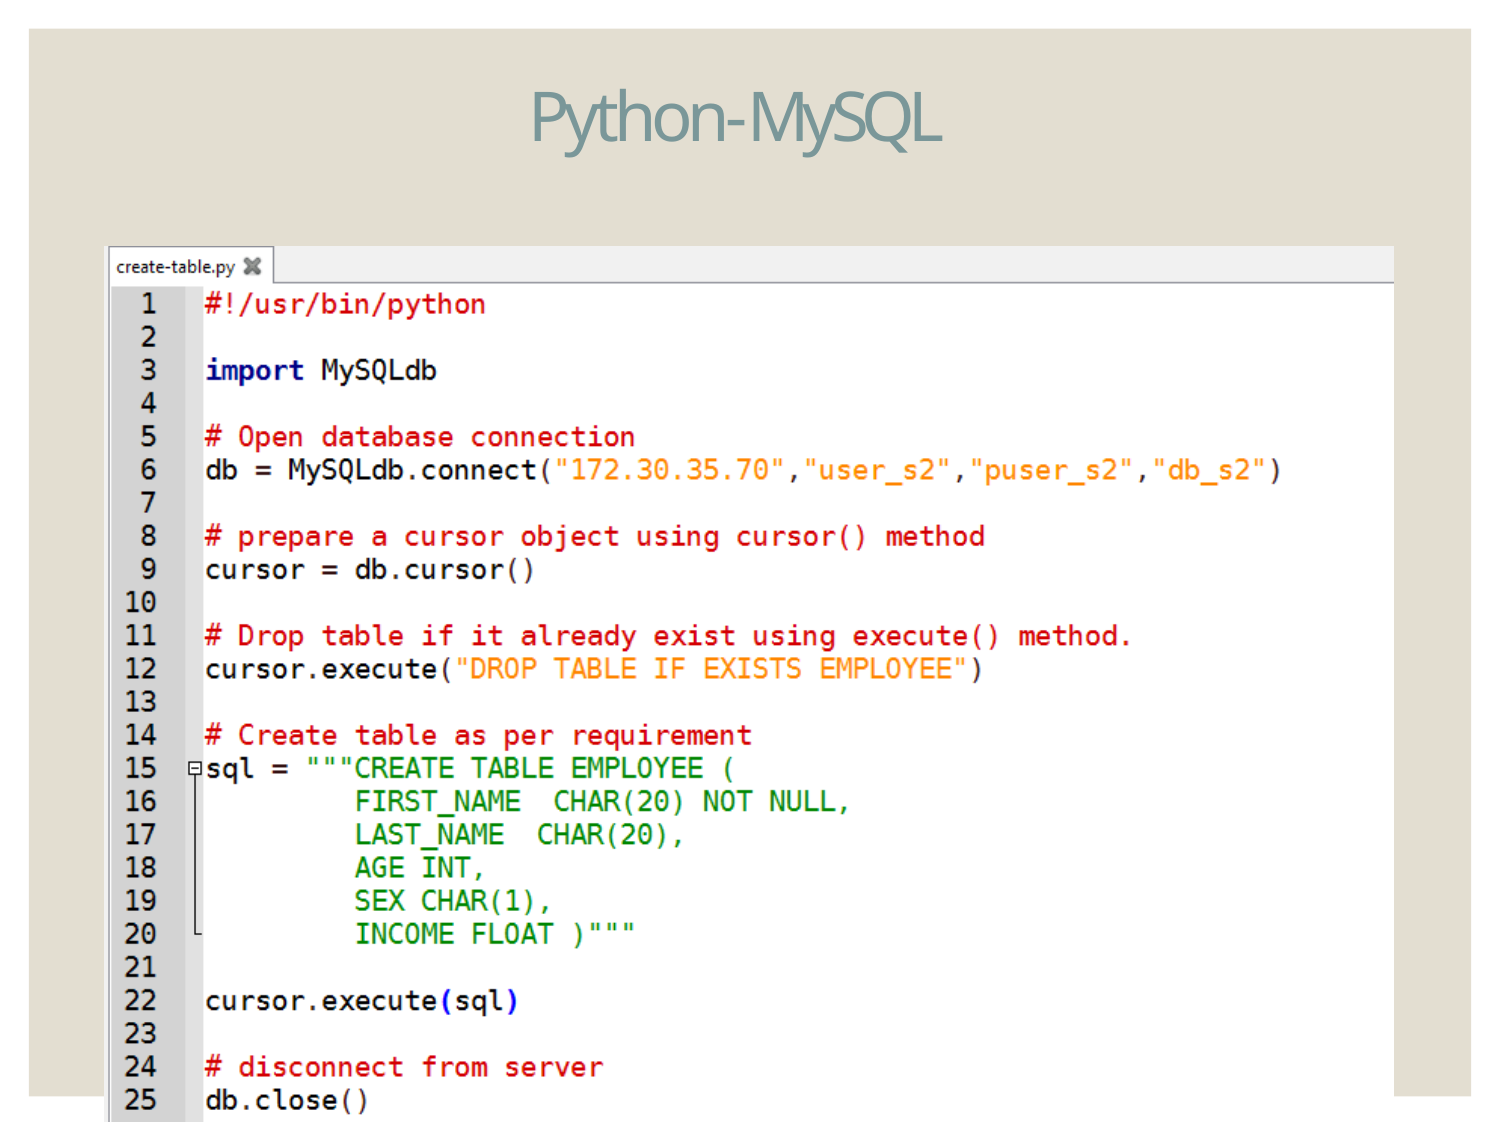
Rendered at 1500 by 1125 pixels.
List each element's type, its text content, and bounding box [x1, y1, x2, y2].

title Python-MySQL [311, 18, 1187, 209]
picture [104, 246, 1394, 1123]
